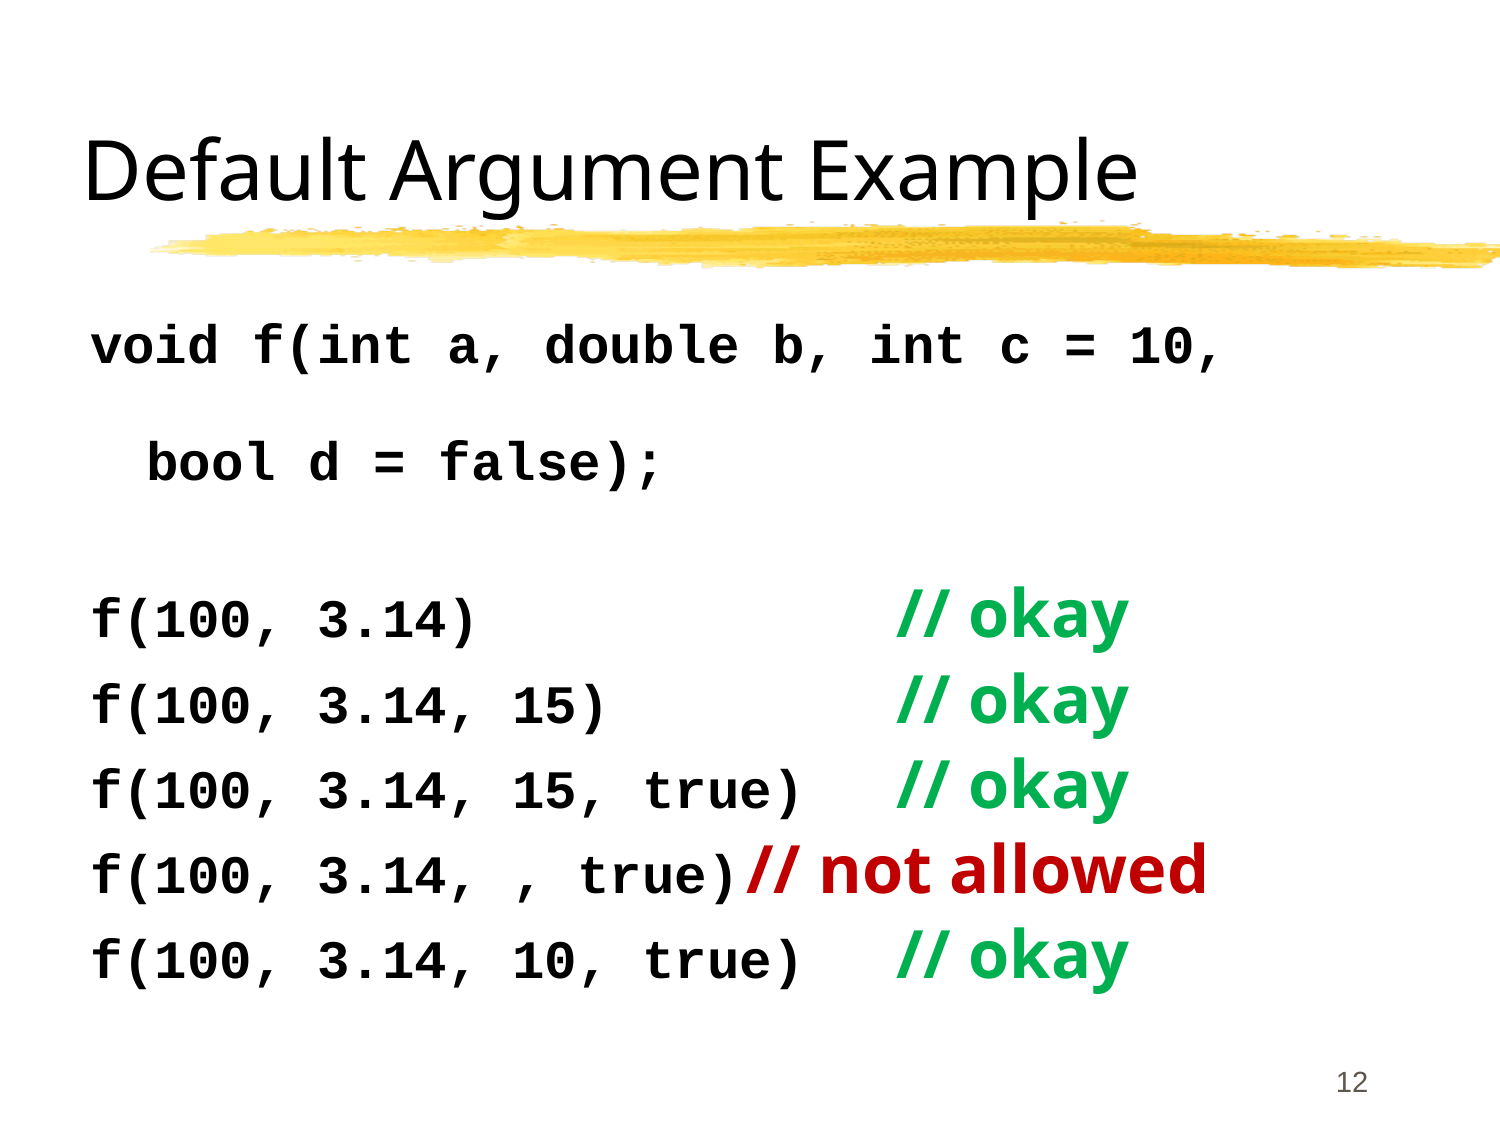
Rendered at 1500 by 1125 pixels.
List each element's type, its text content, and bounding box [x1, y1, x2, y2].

picture [150, 215, 1500, 279]
title Default Argument Example [66, 37, 1342, 225]
slide_number 12 [1083, 1021, 1384, 1107]
list void f(int a, double b, int c = 10, bool d = false); f(100, 3.14) // okay f(100, 3.14, 15) // okay f(100, 3.14, 15, true) // okay f(100, 3.14, , true) // not allowed f(100, 3.14, 10, true) // okay [75, 309, 1417, 994]
